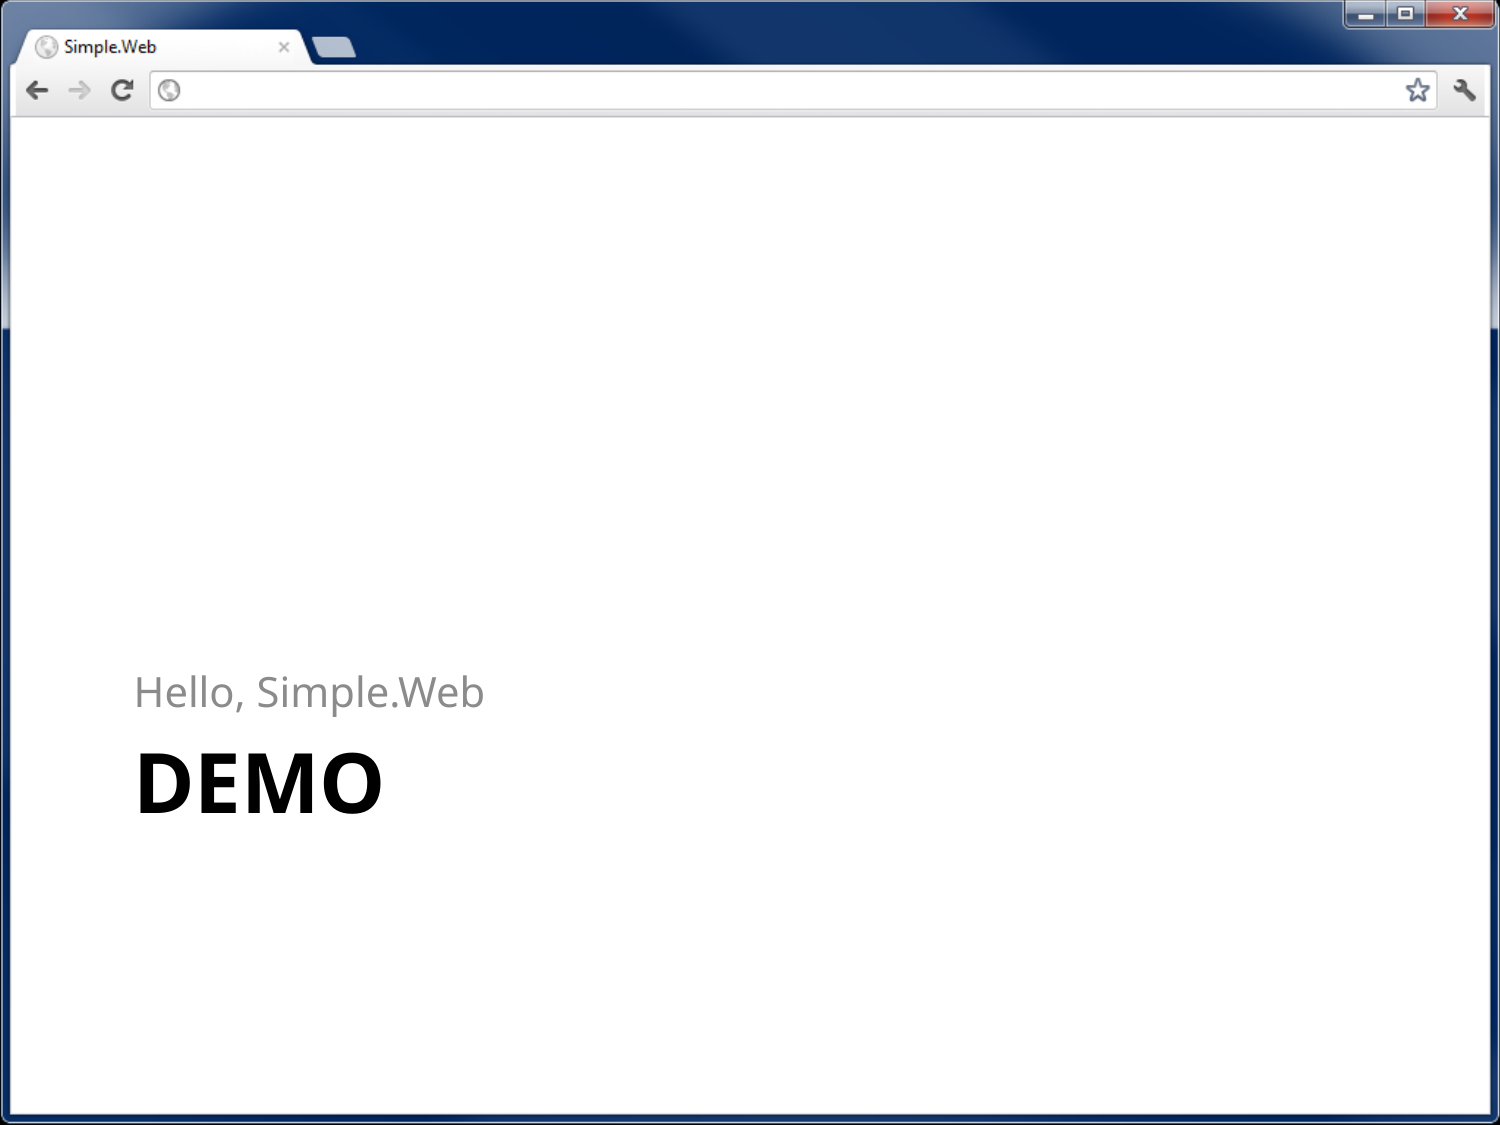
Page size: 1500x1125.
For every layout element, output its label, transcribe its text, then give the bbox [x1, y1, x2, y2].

list Hello, Simple.Web [118, 476, 1394, 723]
picture [0, 0, 1500, 1125]
title Demo [118, 723, 1394, 947]
